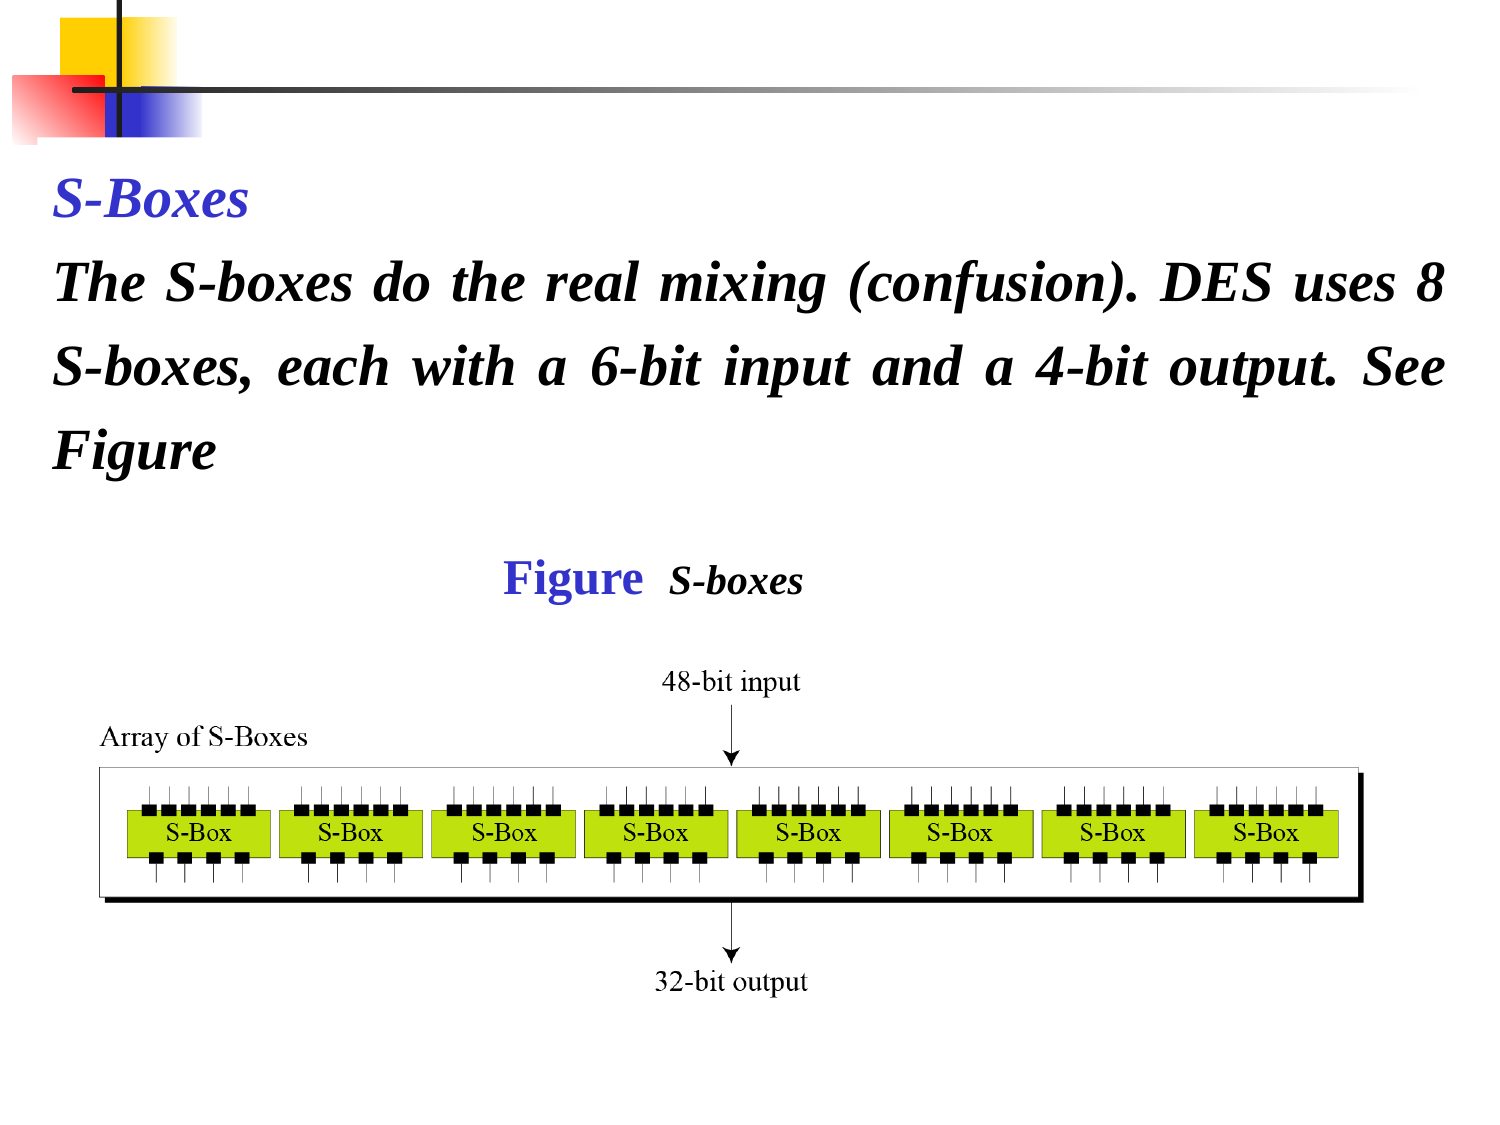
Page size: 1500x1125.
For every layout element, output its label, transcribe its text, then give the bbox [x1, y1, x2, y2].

text_box [105, 93, 116, 137]
text_box Figure S-boxes [488, 537, 834, 613]
text_box [72, 87, 1423, 93]
text_box [122, 17, 177, 86]
text_box [141, 93, 202, 137]
text_box [12, 75, 105, 145]
text_box [60, 17, 116, 86]
picture [99, 666, 1365, 1001]
text_box [116, 0, 122, 87]
text_box [116, 93, 122, 137]
text_box [122, 93, 141, 137]
text_box S-Boxes The S-boxes do the real mixing (confusion). DES uses 8 S-boxes, each with a 6-bit input and a 4-bit output. See Figure [37, 137, 1463, 489]
